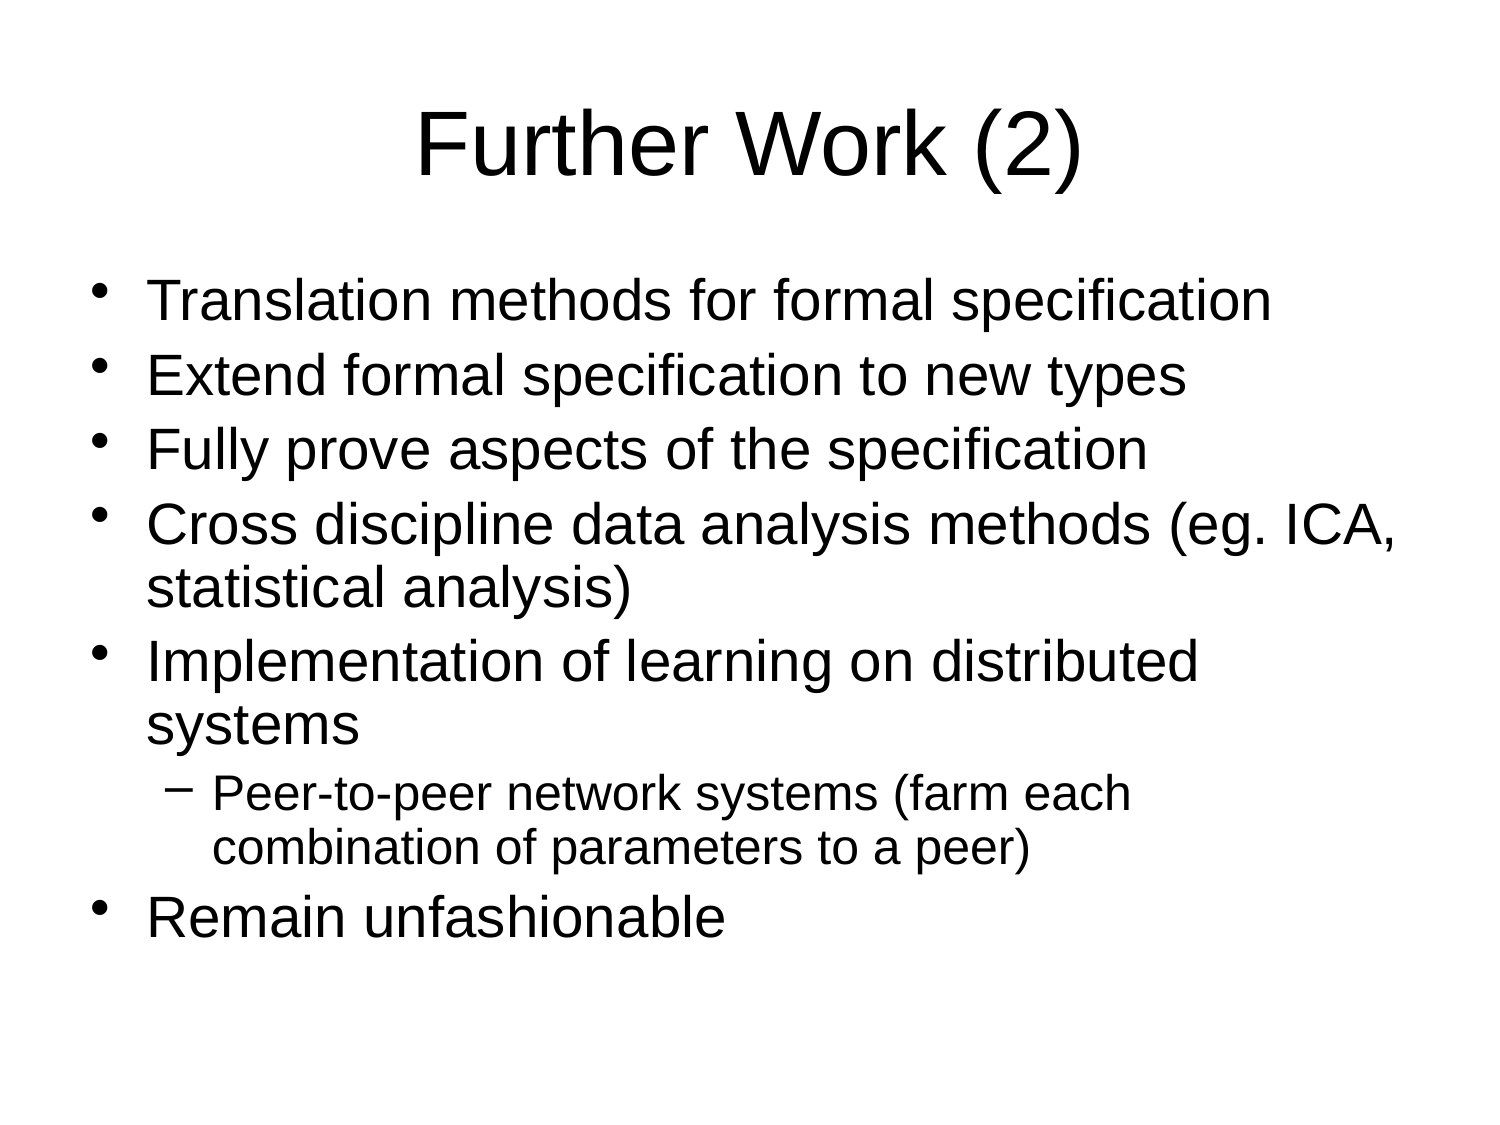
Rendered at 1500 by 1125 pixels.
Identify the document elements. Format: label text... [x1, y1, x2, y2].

title Further Work (2) [74, 44, 1426, 233]
list Translation methods for formal specification Extend formal specification to new types Fully prove aspects of the specification Cross discipline data analysis methods (eg. ICA, statistical analysis) Implementation of learning on distributed systems Peer-to-peer network systems (farm each combination of parameters to a peer) Remain unfashionable [74, 262, 1426, 1006]
